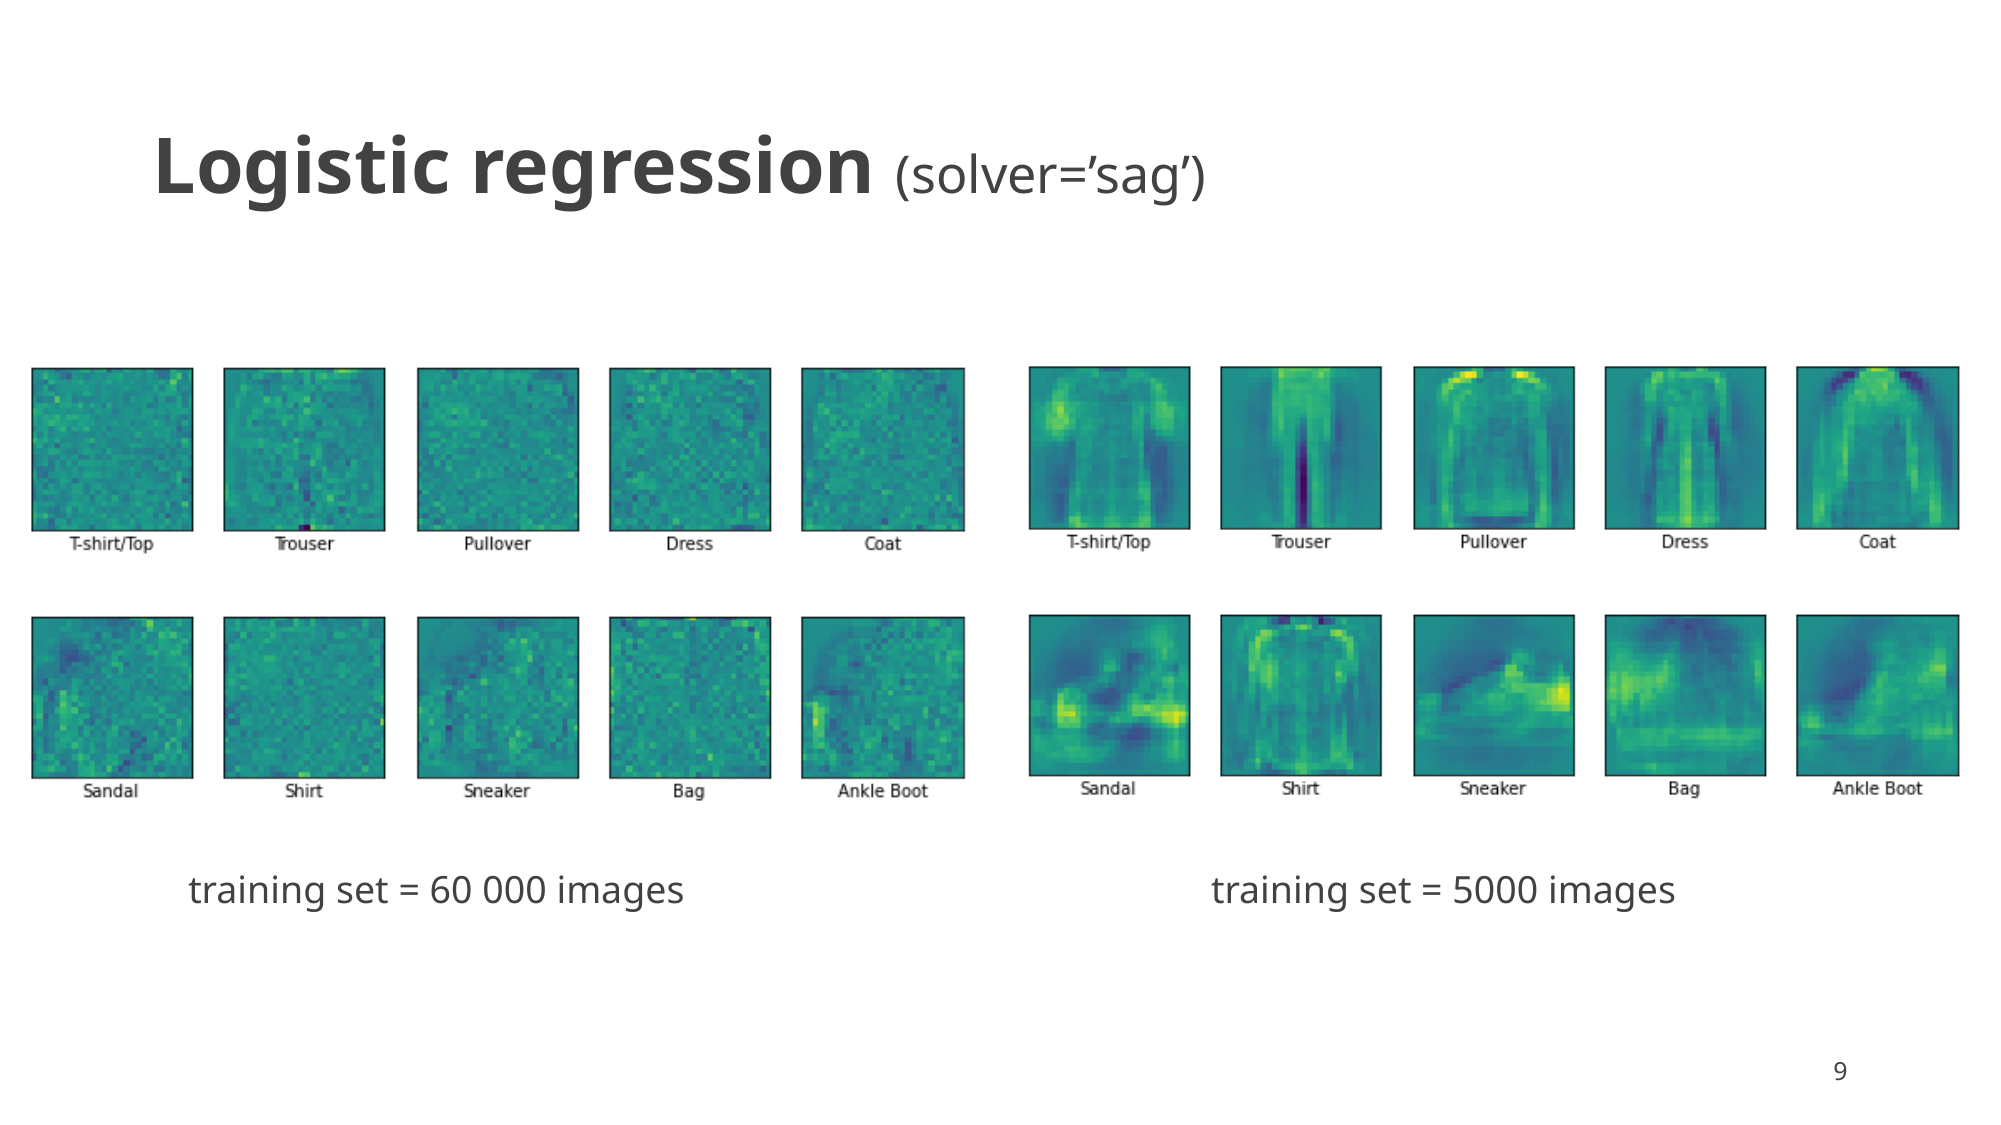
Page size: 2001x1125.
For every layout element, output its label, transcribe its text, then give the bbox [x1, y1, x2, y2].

slide_number ‹#› [1412, 1042, 1863, 1103]
text_box training set = 60 000 images [173, 859, 829, 926]
title Logistic regression (solver=’sag’) [137, 59, 1863, 278]
text_box training set = 5000 images [1196, 850, 1799, 926]
picture [0, 307, 1993, 852]
